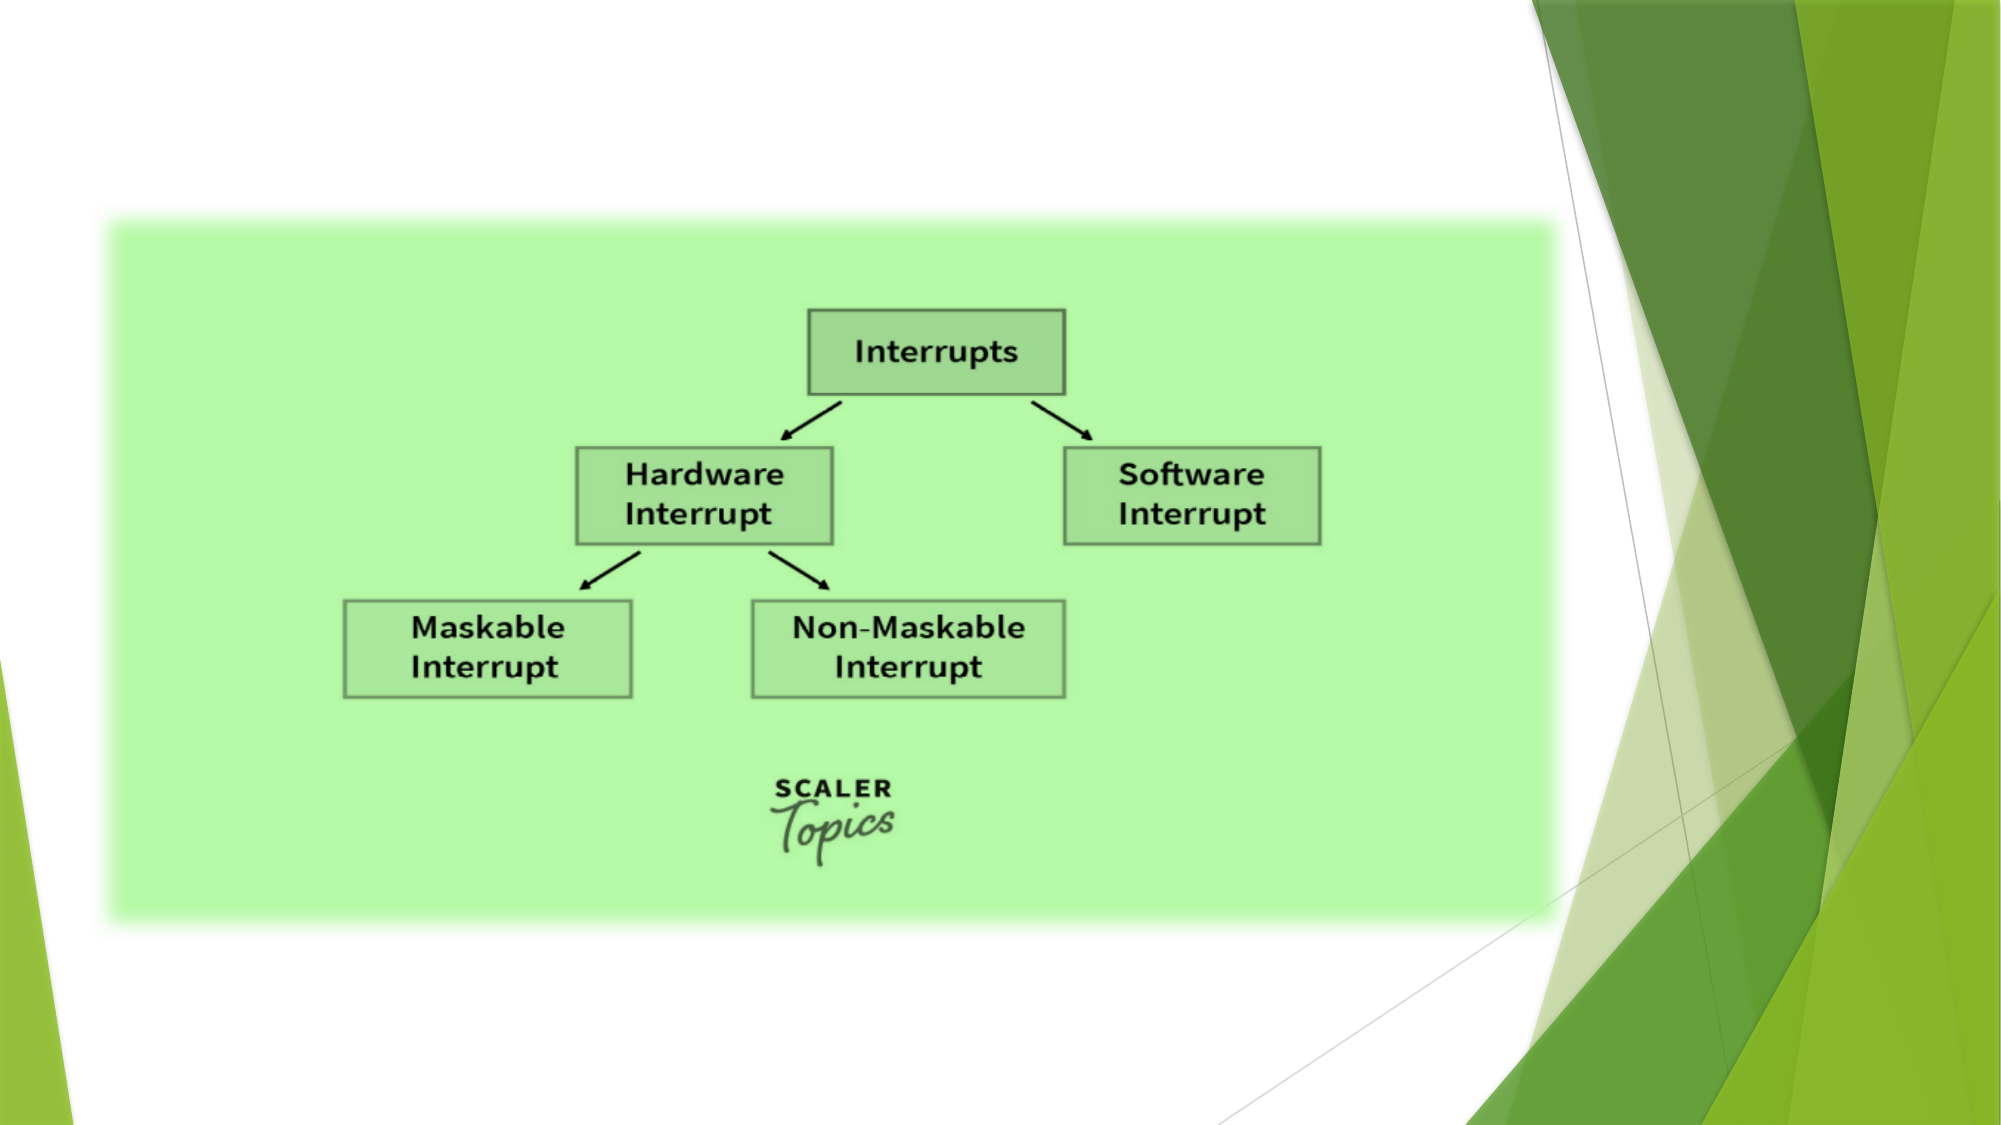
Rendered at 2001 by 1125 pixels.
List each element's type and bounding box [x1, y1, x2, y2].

list [92, 204, 1574, 941]
